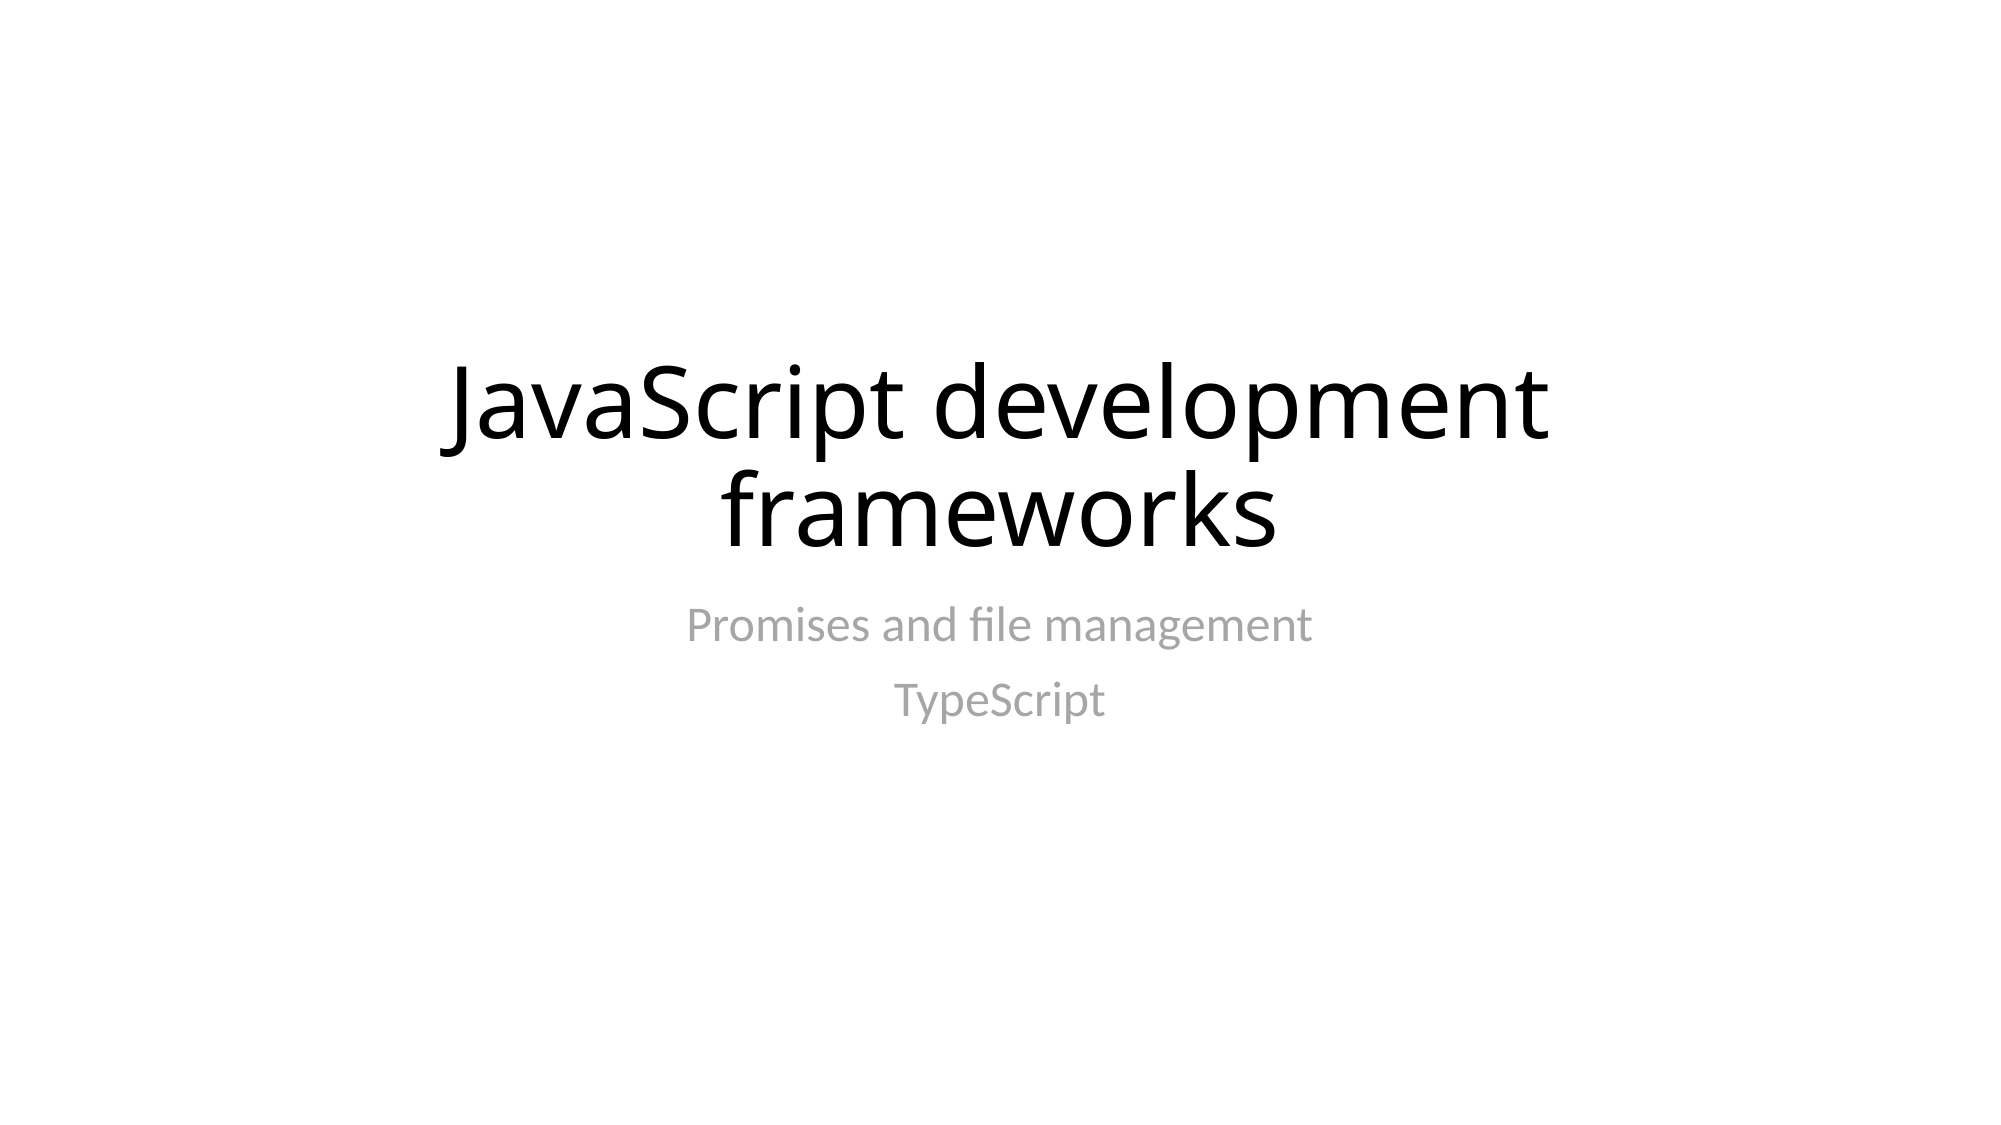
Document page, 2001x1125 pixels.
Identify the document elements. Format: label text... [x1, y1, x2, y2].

subtitle Promises and file management TypeScript [249, 590, 1750, 863]
title JavaScript development frameworks [249, 184, 1750, 576]
